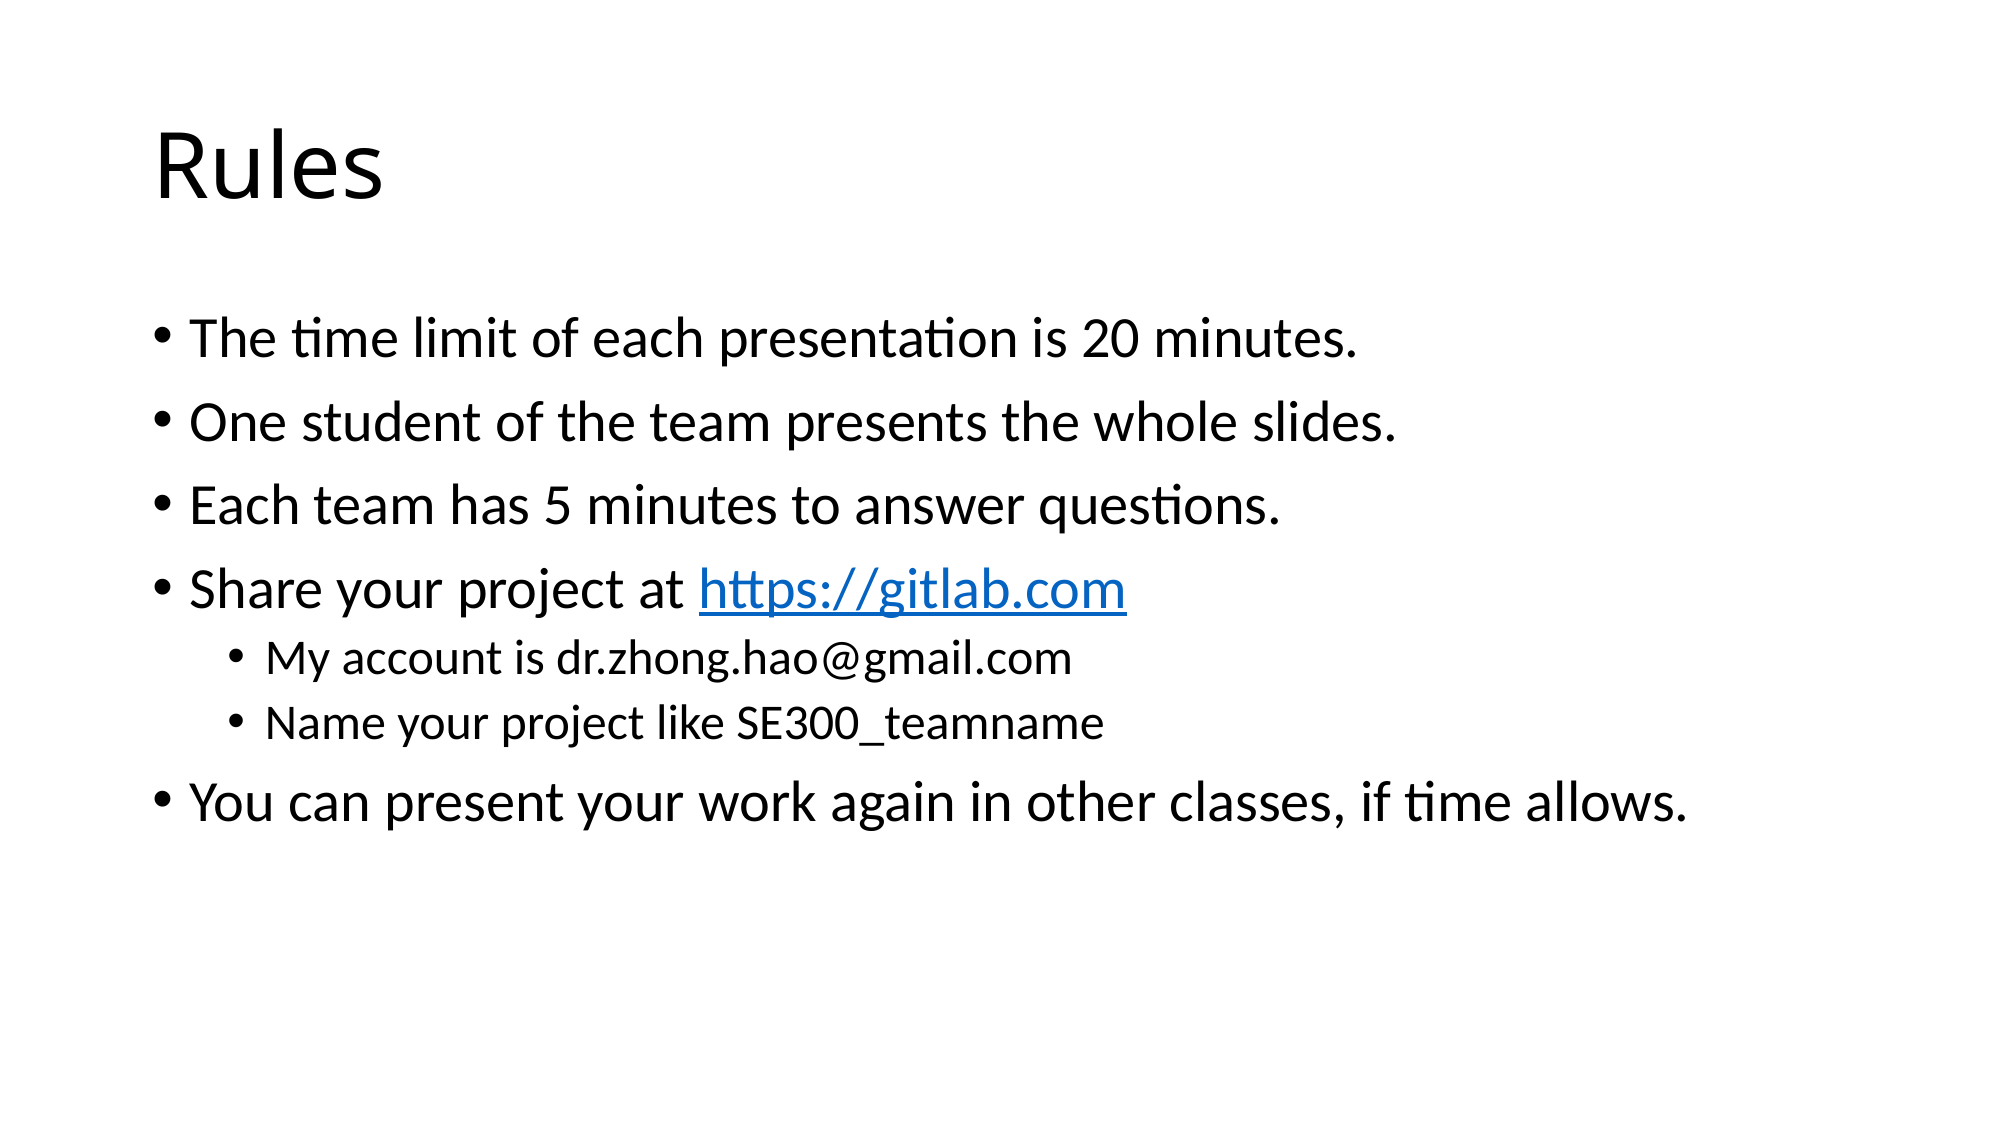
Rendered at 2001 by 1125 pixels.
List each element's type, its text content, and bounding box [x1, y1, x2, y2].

list The time limit of each presentation is 20 minutes. One student of the team presents the whole slides. Each team has 5 minutes to answer questions. Share your project at https://gitlab.com My account is dr.zhong.hao@gmail.com Name your project like SE300_teamname You can present your work again in other classes, if time allows. [137, 299, 1863, 1014]
title Rules [137, 59, 1863, 278]
